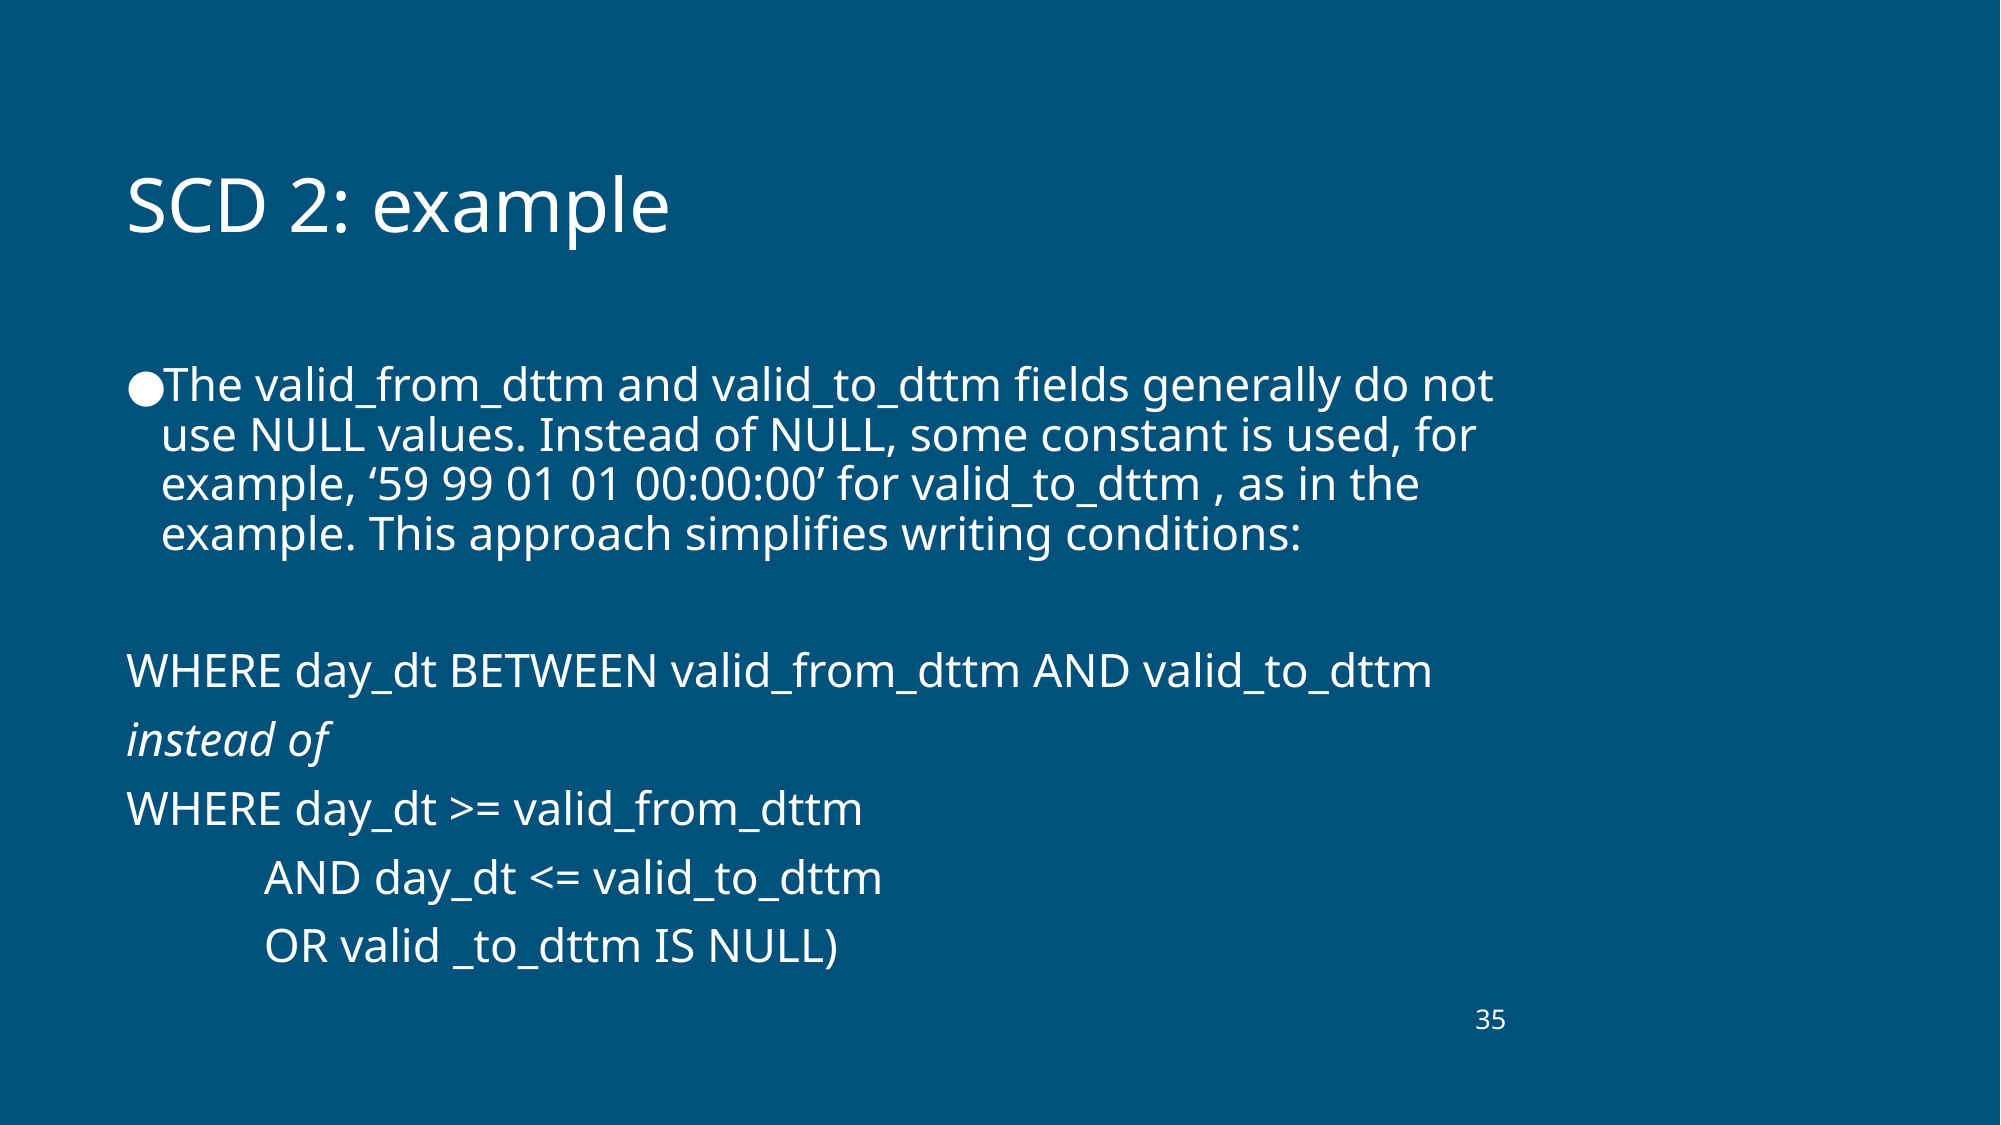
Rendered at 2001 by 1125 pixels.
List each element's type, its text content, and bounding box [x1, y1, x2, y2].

slide_number ‹#› [1409, 991, 1522, 1051]
title SCD 2: example [111, 99, 1522, 317]
list The valid_from_dttm and valid_to_dttm fields generally do not use NULL values. Instead of NULL, some constant is used, for example, ‘59 99 01 01 00:00:00’ for valid_to_dttm , as in the example. This approach simplifies writing conditions: WHERE day_dt BETWEEN valid_from_dttm AND valid_to_dttm instead of WHERE day_dt >= valid_from_dttm AND day_dt <= valid_to_dttm OR valid _to_dttm IS NULL) [111, 354, 1522, 992]
